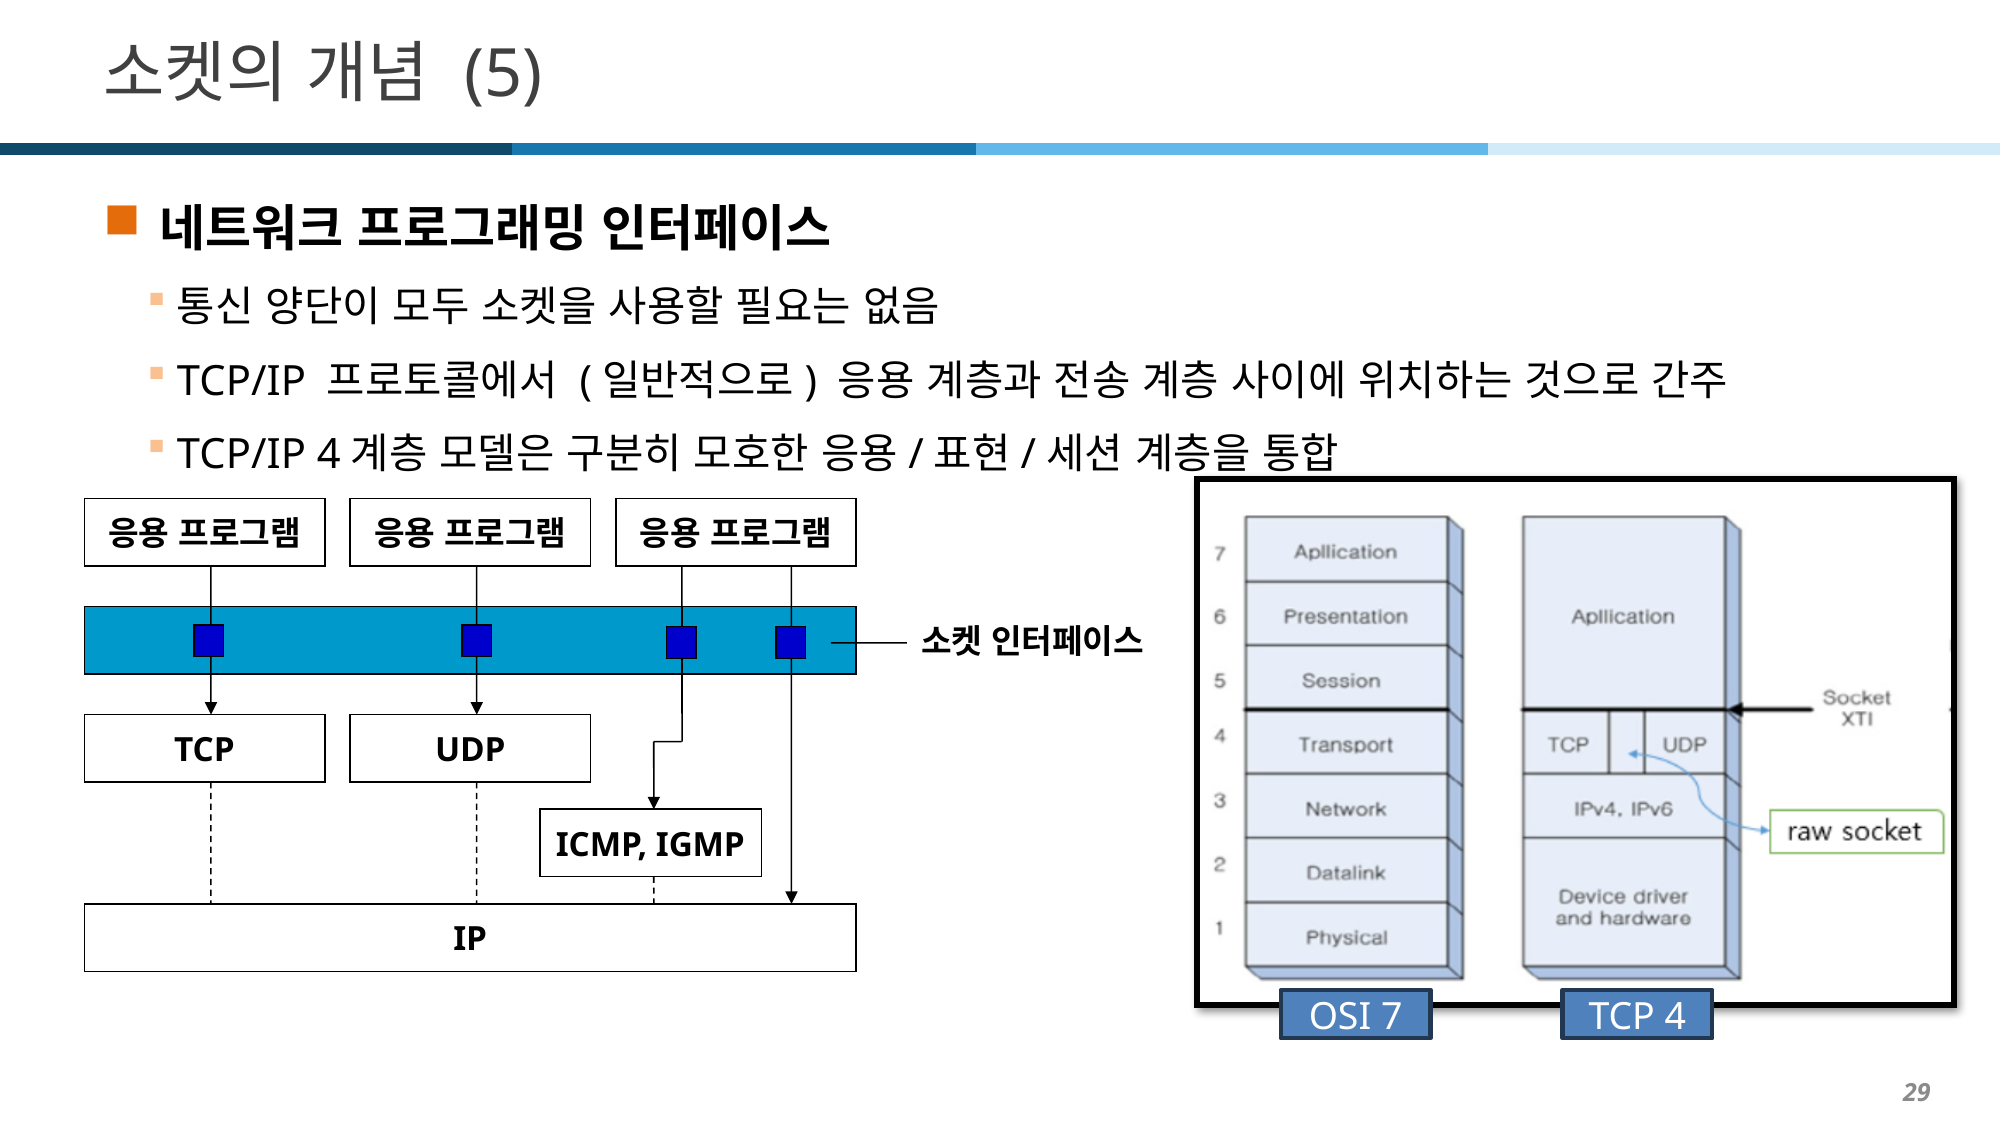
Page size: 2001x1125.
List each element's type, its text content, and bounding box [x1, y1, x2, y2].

title 소켓의 개념 (5) [88, 18, 1920, 122]
text_box OSI 7 [1279, 1010, 1433, 1040]
picture [1199, 481, 1952, 1002]
list 네트워크 프로그래밍 인터페이스 통신 양단이 모두 소켓을 사용할 필요는 없음 TCP/IP 프로토콜에서 (일반적으로) 응용 계층과 전송 계층 사이에 위치하는 것으로 간주 TCP/IP 4계층 모델은 구분히 모호한 응용/표현/세션 계층을 통합 [88, 176, 1920, 1083]
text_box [84, 498, 1123, 972]
text_box TCP 4 [1560, 1010, 1714, 1040]
